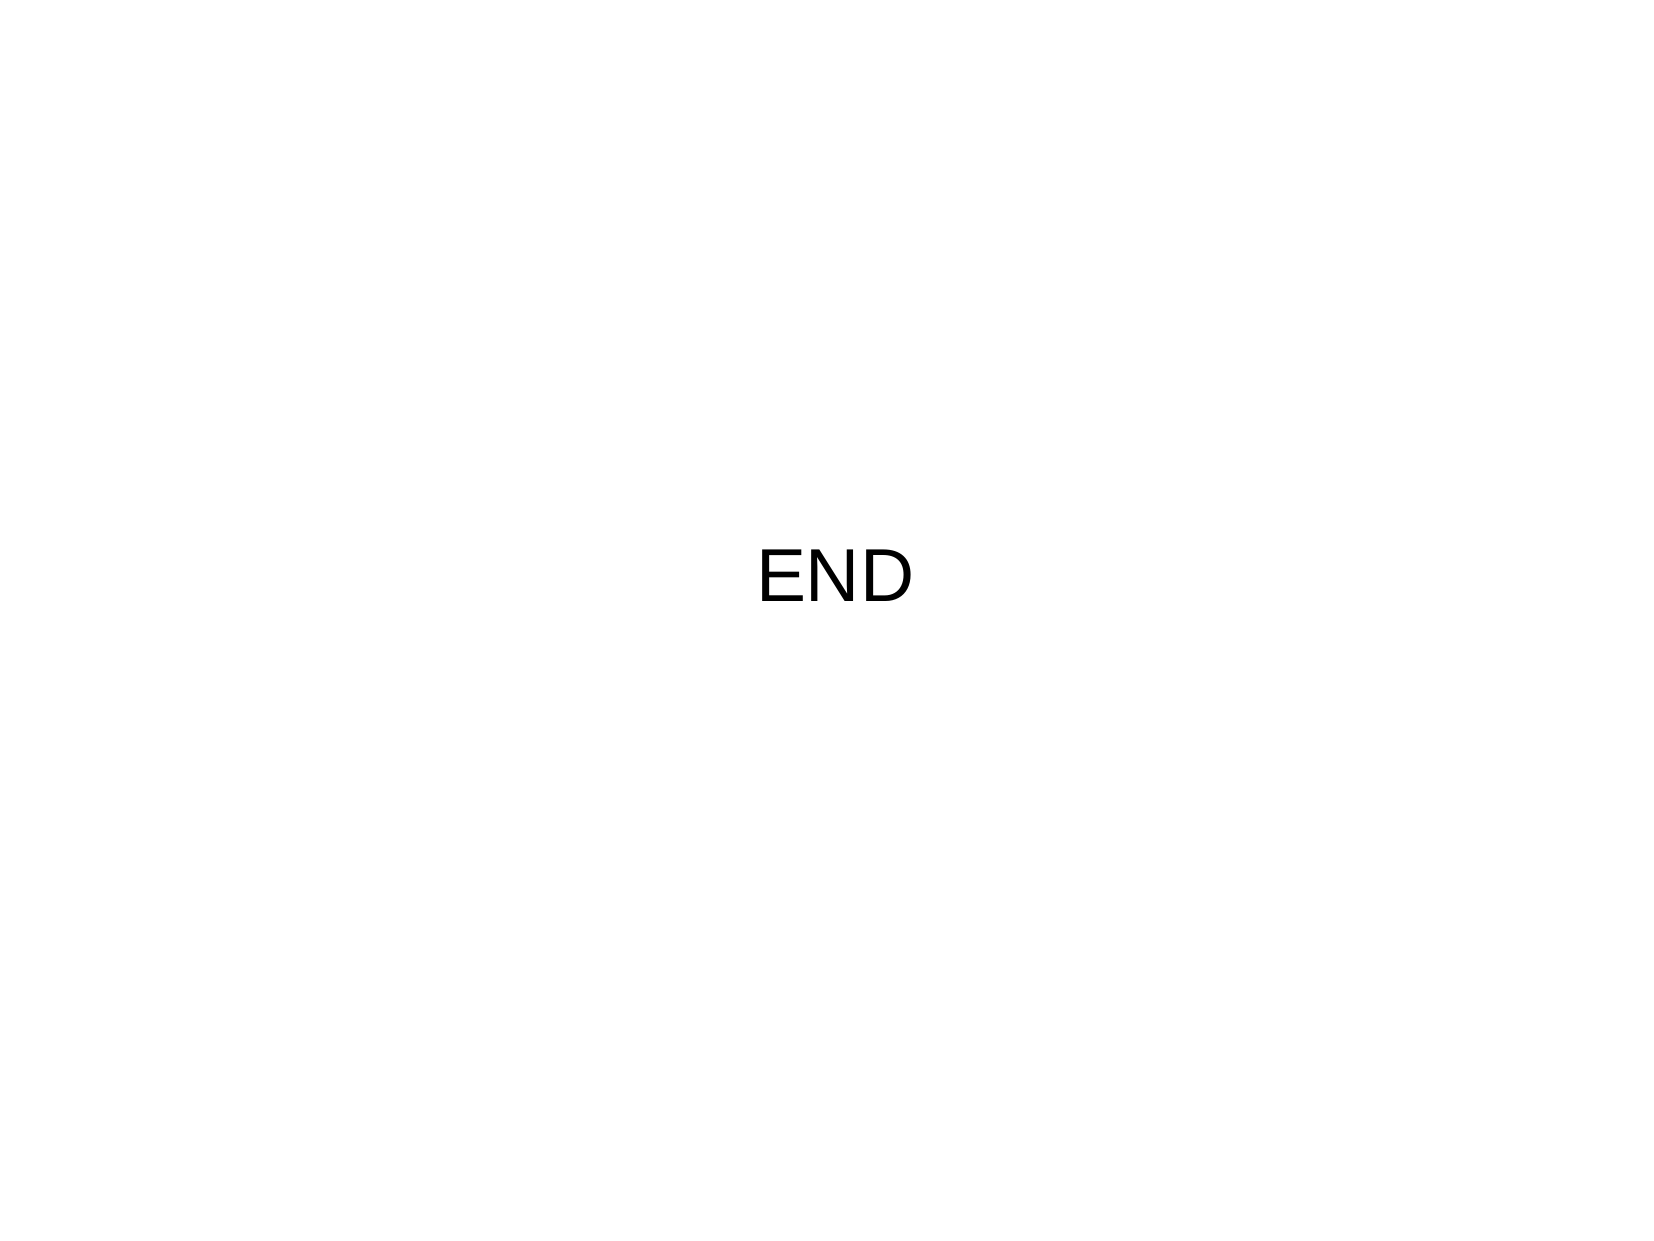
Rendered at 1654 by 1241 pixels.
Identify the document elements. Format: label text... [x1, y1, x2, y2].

list END [82, 532, 1571, 646]
